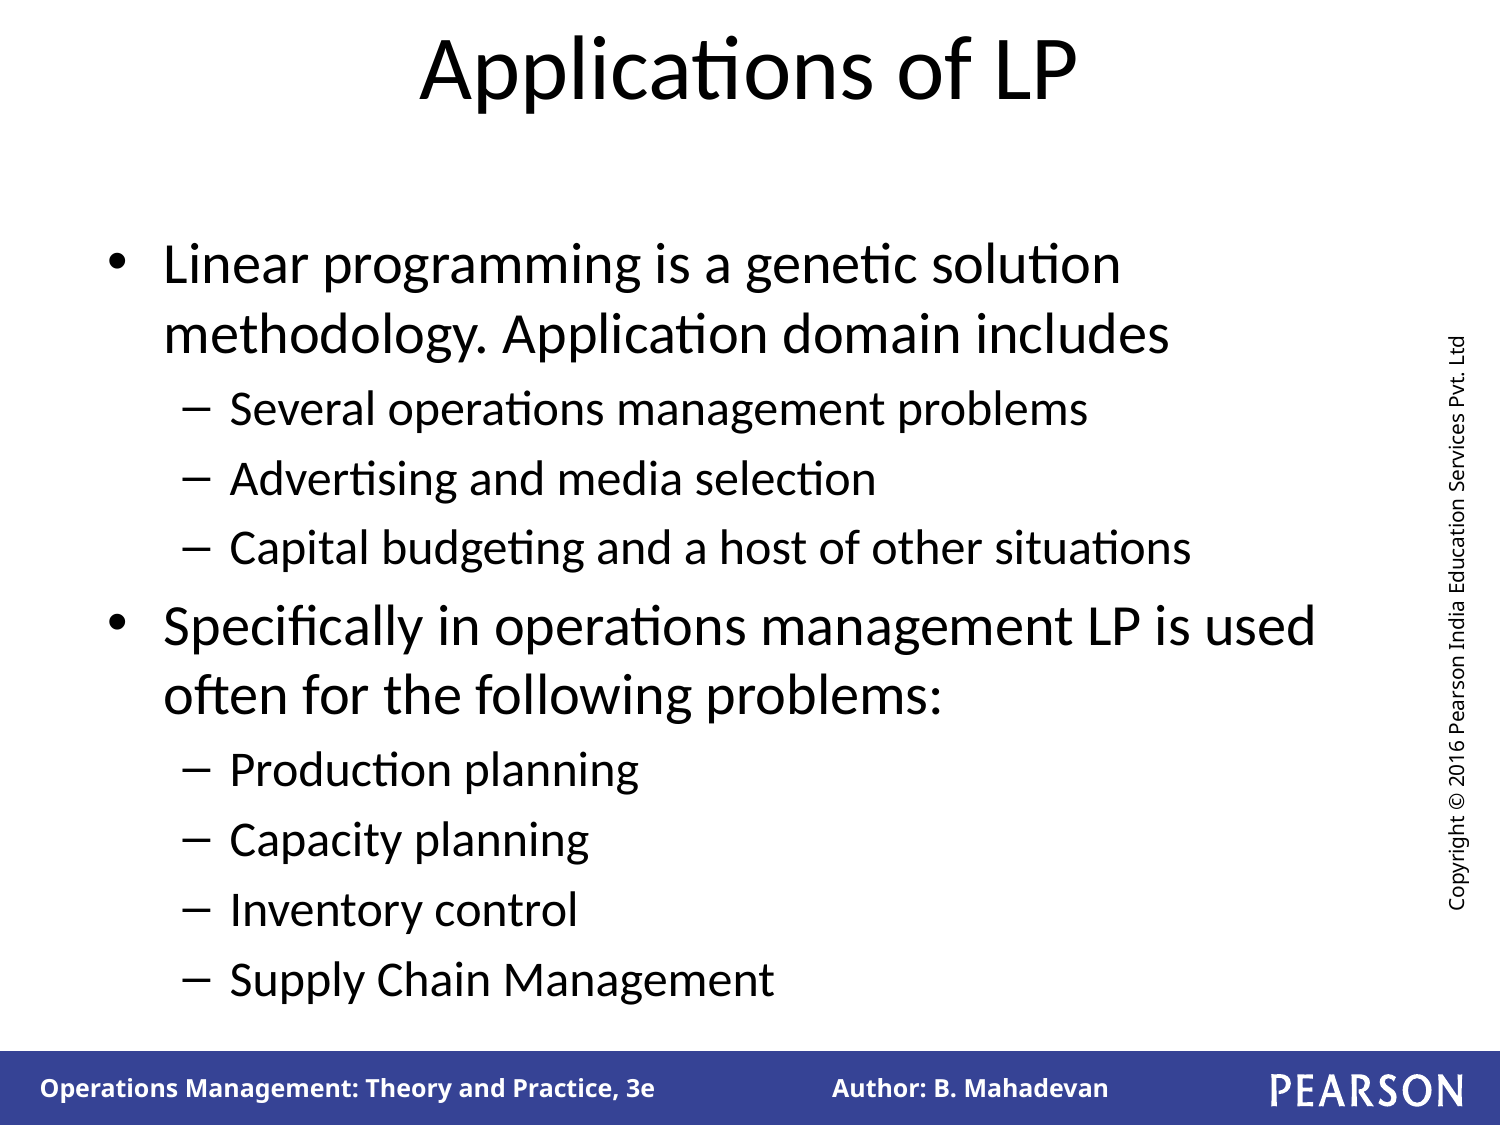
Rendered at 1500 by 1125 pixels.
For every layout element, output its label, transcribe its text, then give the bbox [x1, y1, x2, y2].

title Applications of LP [75, 0, 1425, 188]
list Linear programming is a genetic solution methodology. Application domain includes Several operations management problems Advertising and media selection Capital budgeting and a host of other situations Specifically in operations management LP is used often for the following problems: Production planning Capacity planning Inventory control Supply Chain Management [92, 217, 1406, 918]
